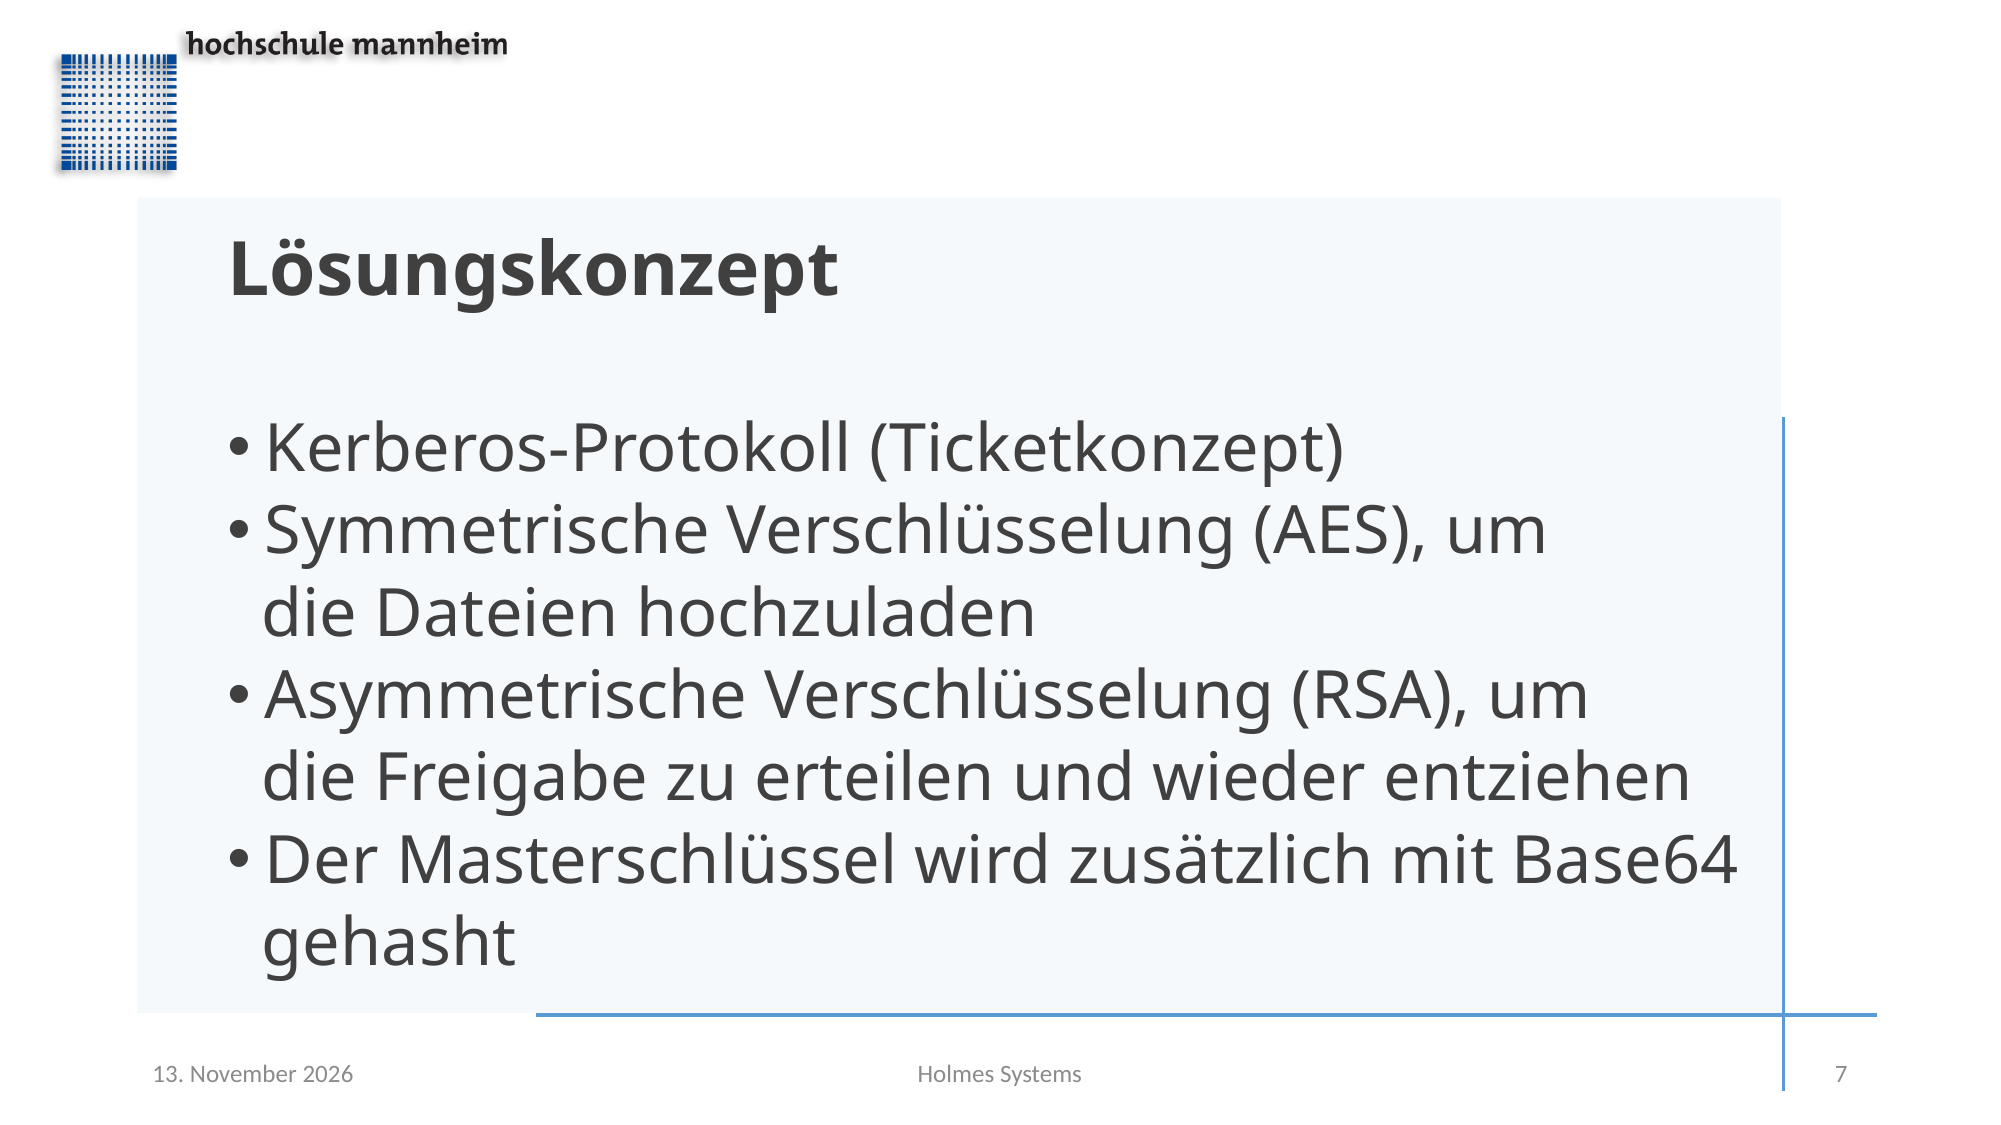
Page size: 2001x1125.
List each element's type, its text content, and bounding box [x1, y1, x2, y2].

footer Holmes Systems [662, 1042, 1338, 1103]
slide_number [137, 1042, 588, 1103]
list Lösungskonzept Kerberos-Protokoll (Ticketkonzept) Symmetrische Verschlüsselung (AES), um die Dateien hochzuladen Asymmetrische Verschlüsselung (RSA), um die Freigabe zu erteilen und wieder entziehen Der Masterschlüssel wird zusätzlich mit Base64 gehasht [137, 197, 1781, 1014]
slide_number 7 [1412, 1042, 1863, 1103]
picture [61, 31, 507, 170]
